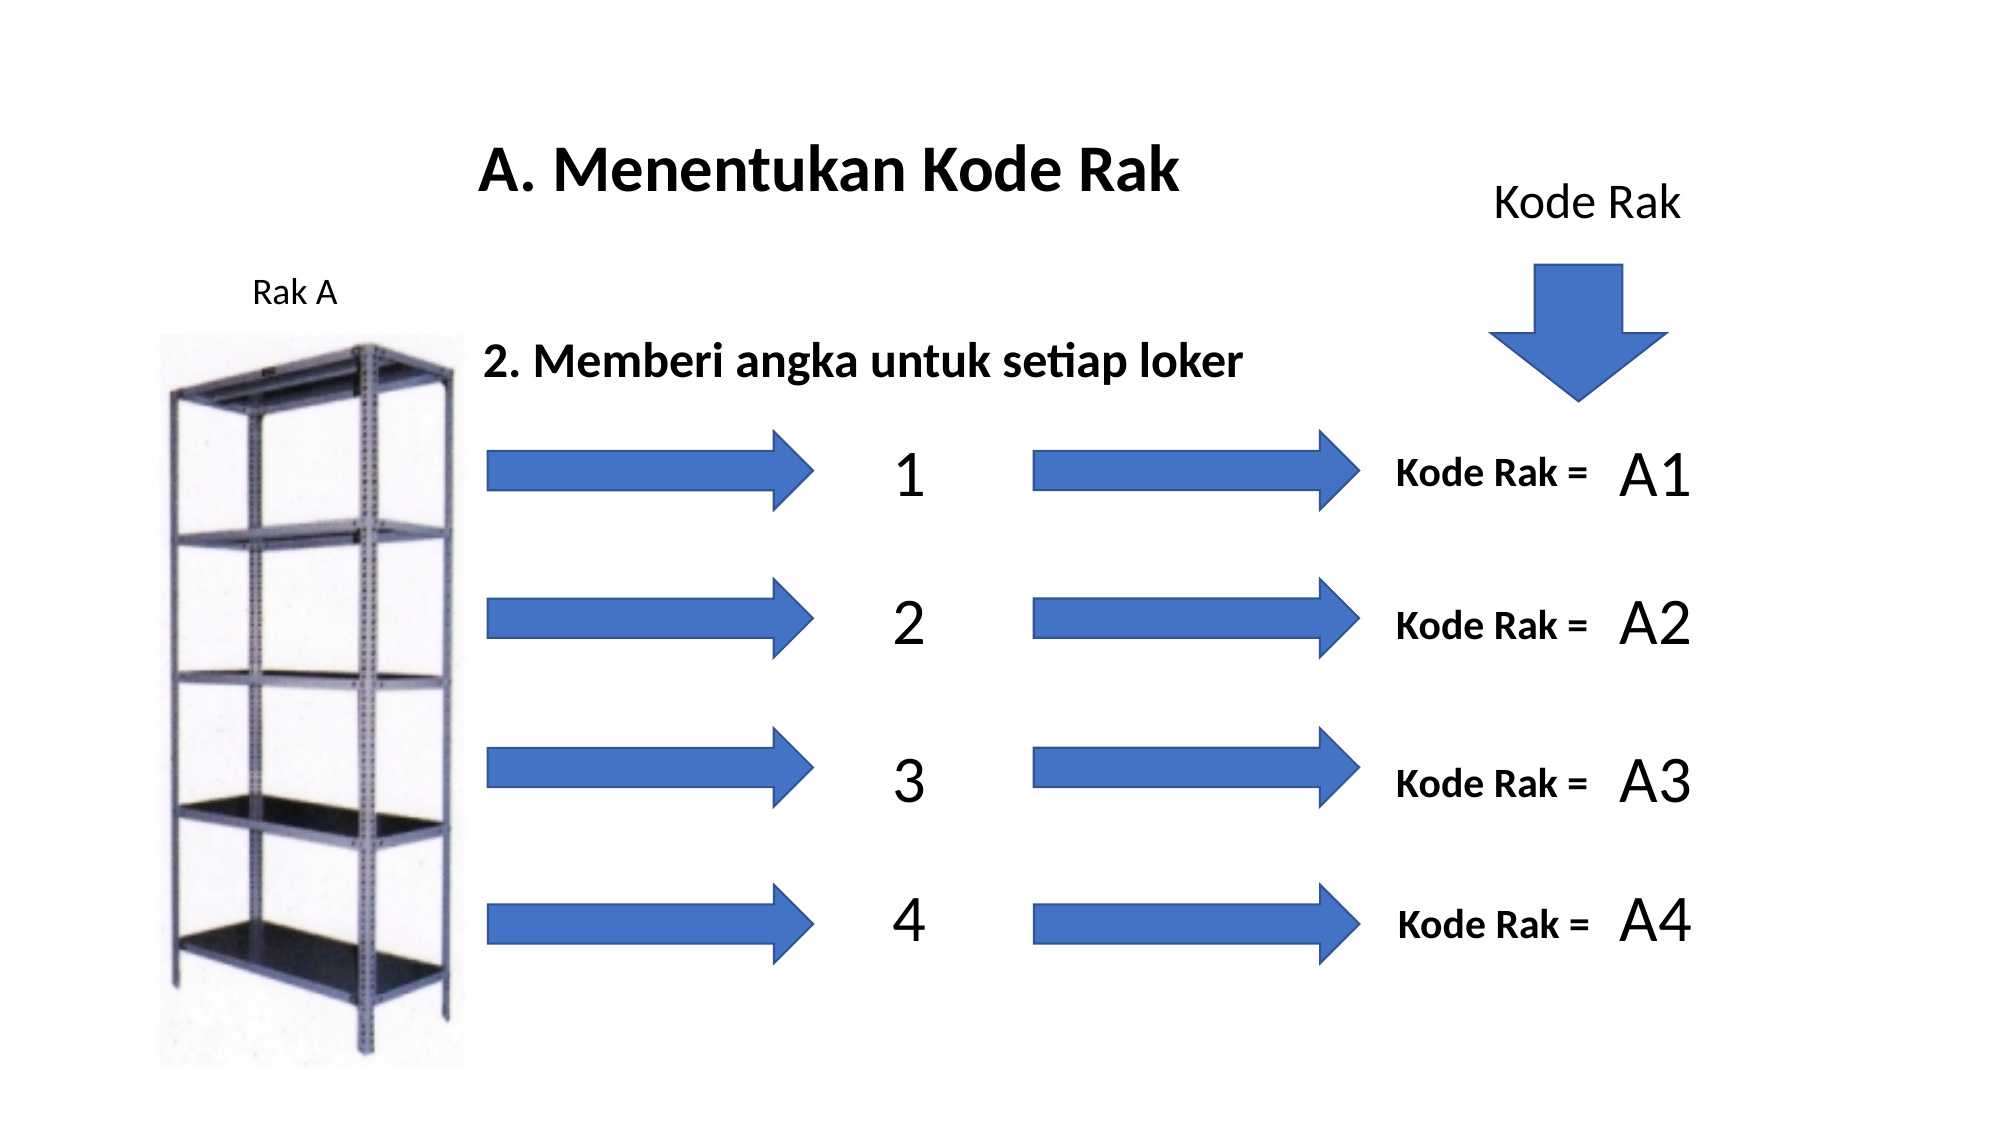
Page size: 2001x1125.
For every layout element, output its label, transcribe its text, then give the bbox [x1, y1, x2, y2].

text_box [1032, 576, 1361, 660]
text_box 2 [878, 570, 942, 666]
text_box 2. Memberi angka untuk setiap loker [468, 320, 1260, 395]
text_box [625, 725, 815, 810]
text_box Kode Rak = [1381, 437, 1604, 503]
text_box A4 [1605, 867, 1708, 962]
text_box [1032, 428, 1361, 513]
text_box A2 [1605, 570, 1708, 666]
text_box [625, 882, 815, 966]
text_box A3 [1605, 728, 1708, 823]
text_box Kode Rak = [1381, 590, 1604, 656]
text_box [1487, 263, 1670, 403]
text_box Kode Rak = [1381, 748, 1604, 814]
text_box 4 [878, 867, 942, 962]
text_box Kode Rak = [1383, 889, 1606, 955]
text_box 1 [878, 422, 942, 518]
text_box Kode Rak [1479, 161, 1697, 237]
text_box A1 [1605, 422, 1708, 518]
text_box A. Menentukan Kode Rak [463, 117, 1360, 212]
text_box [625, 576, 815, 661]
text_box 3 [878, 728, 942, 823]
text_box [1032, 882, 1361, 966]
text_box [625, 428, 815, 513]
text_box [1032, 725, 1361, 810]
picture [0, 333, 625, 1068]
text_box Rak A [237, 259, 388, 320]
